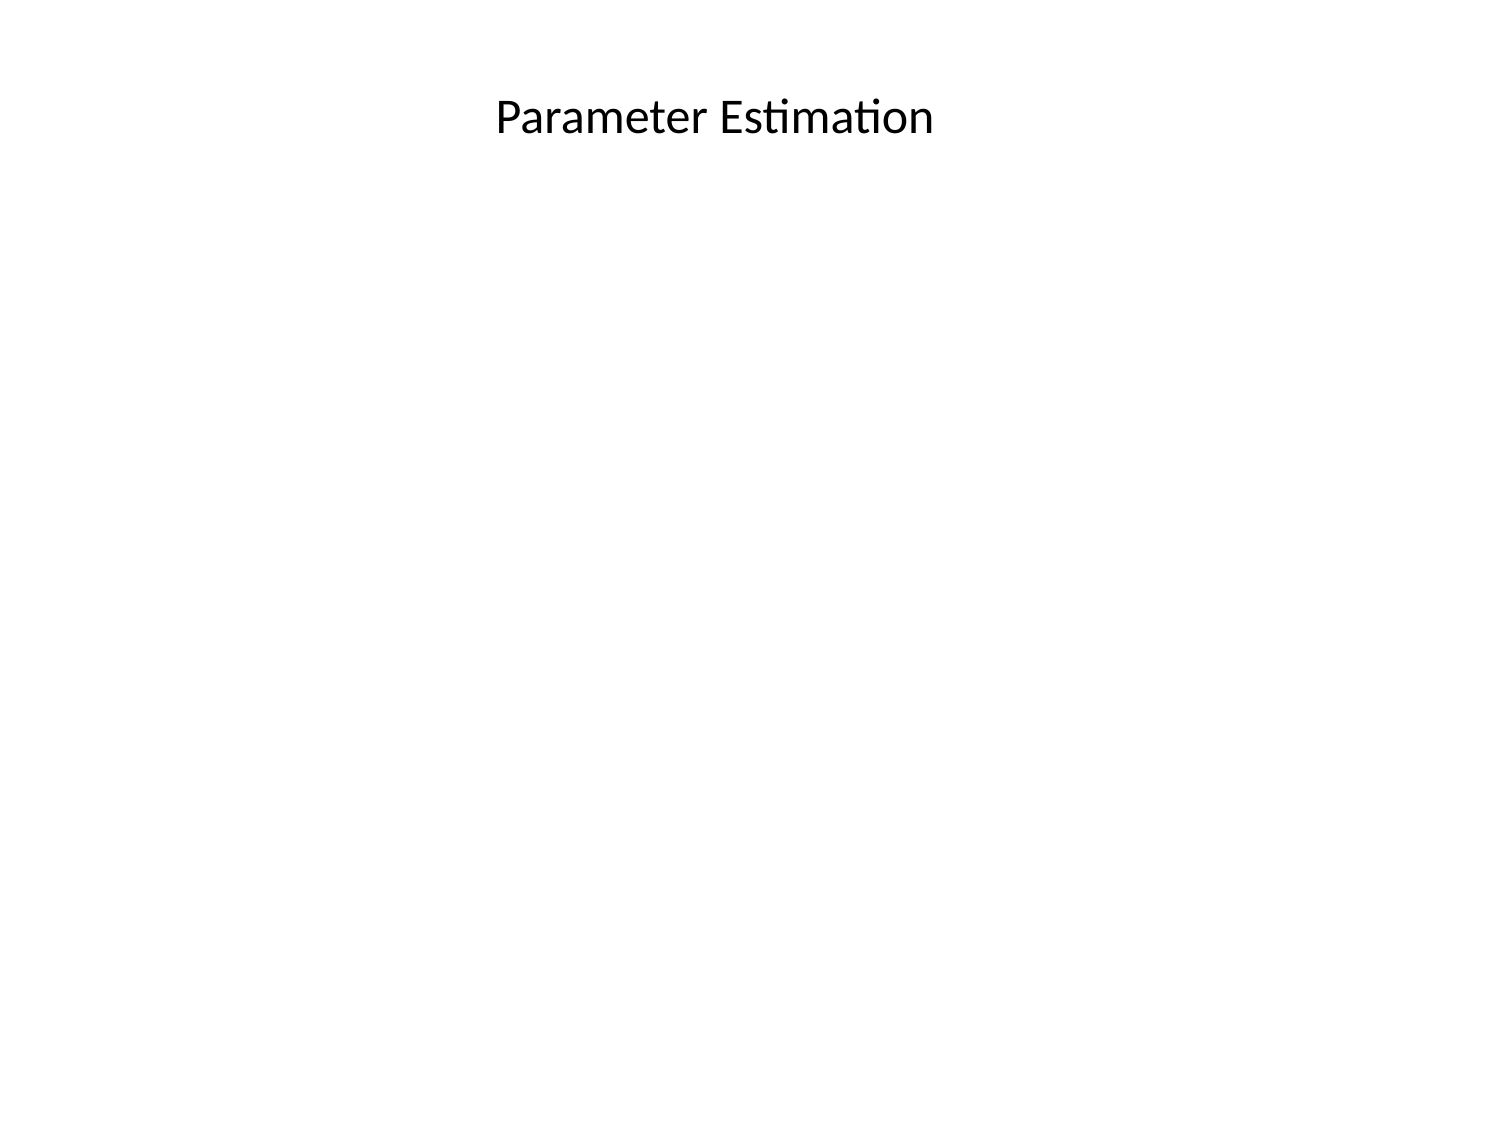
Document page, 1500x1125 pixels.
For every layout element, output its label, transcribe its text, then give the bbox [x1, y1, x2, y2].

text_box Parameter Estimation [480, 76, 950, 152]
